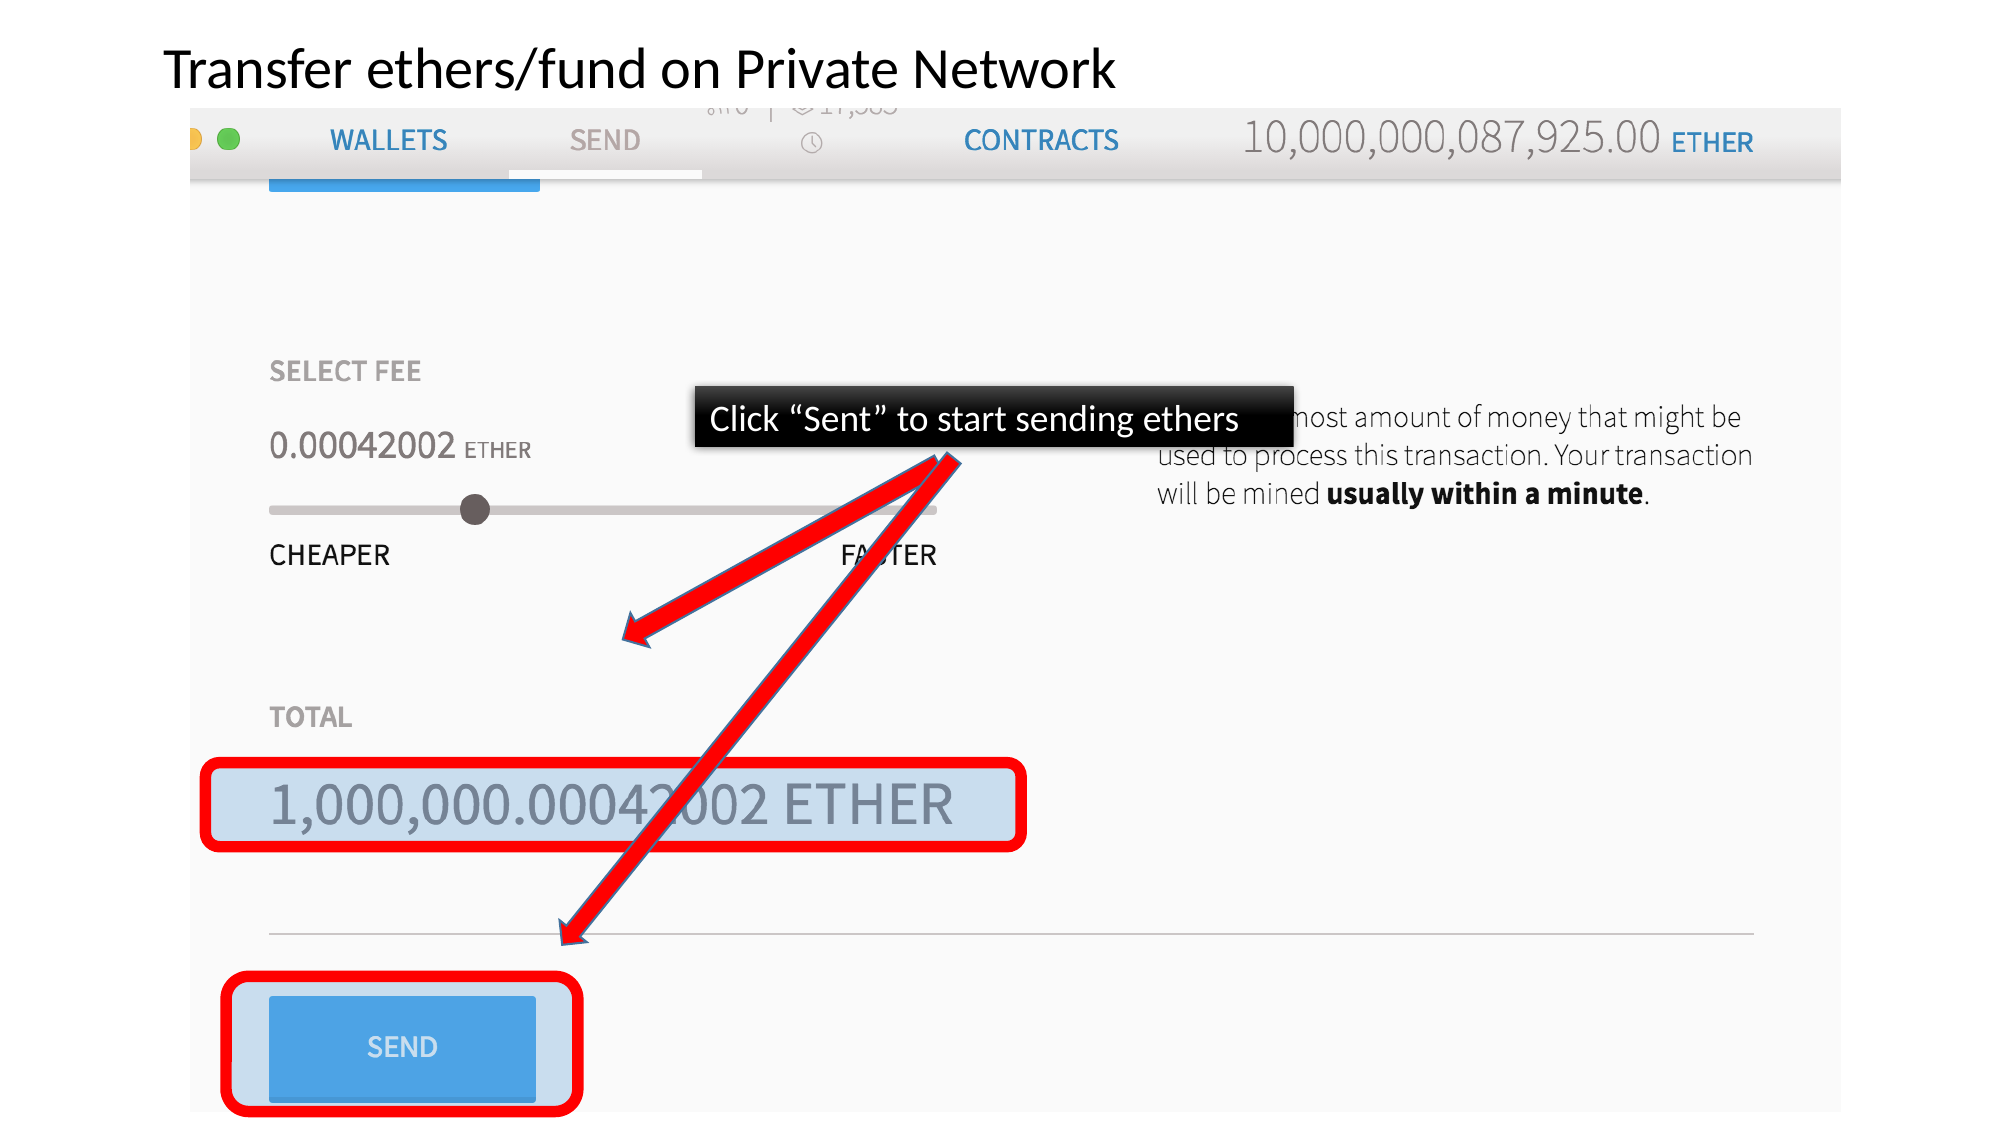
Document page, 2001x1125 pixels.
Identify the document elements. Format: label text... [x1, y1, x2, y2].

picture [190, 108, 1841, 1112]
text_box Transfer ethers/fund on Private Network [73, 22, 1133, 108]
